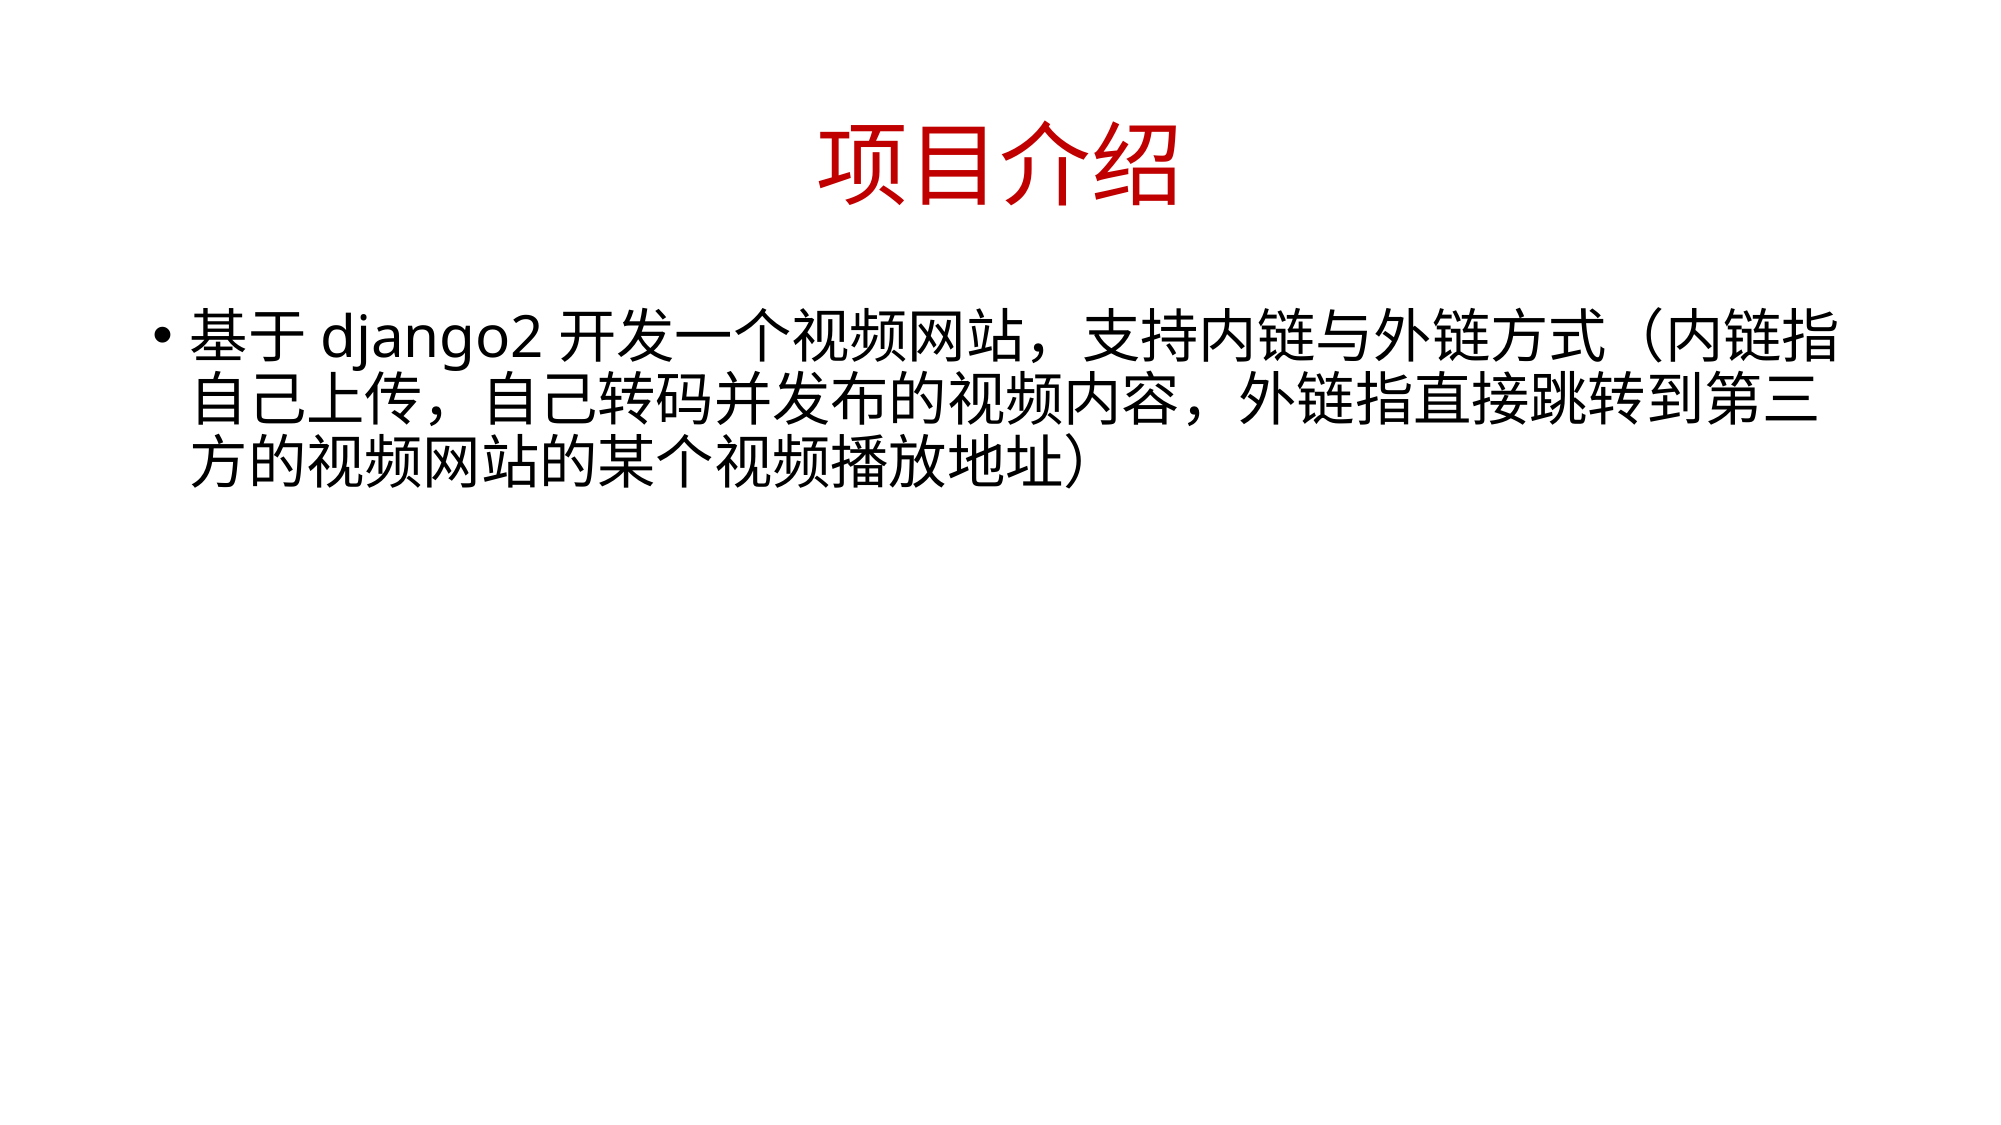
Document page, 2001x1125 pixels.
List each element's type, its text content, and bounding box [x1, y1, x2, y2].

list 基于django2开发一个视频网站，支持内链与外链方式（内链指自己上传，自己转码并发布的视频内容，外链指直接跳转到第三方的视频网站的某个视频播放地址） [137, 299, 1863, 1014]
title 项目介绍 [137, 59, 1863, 278]
